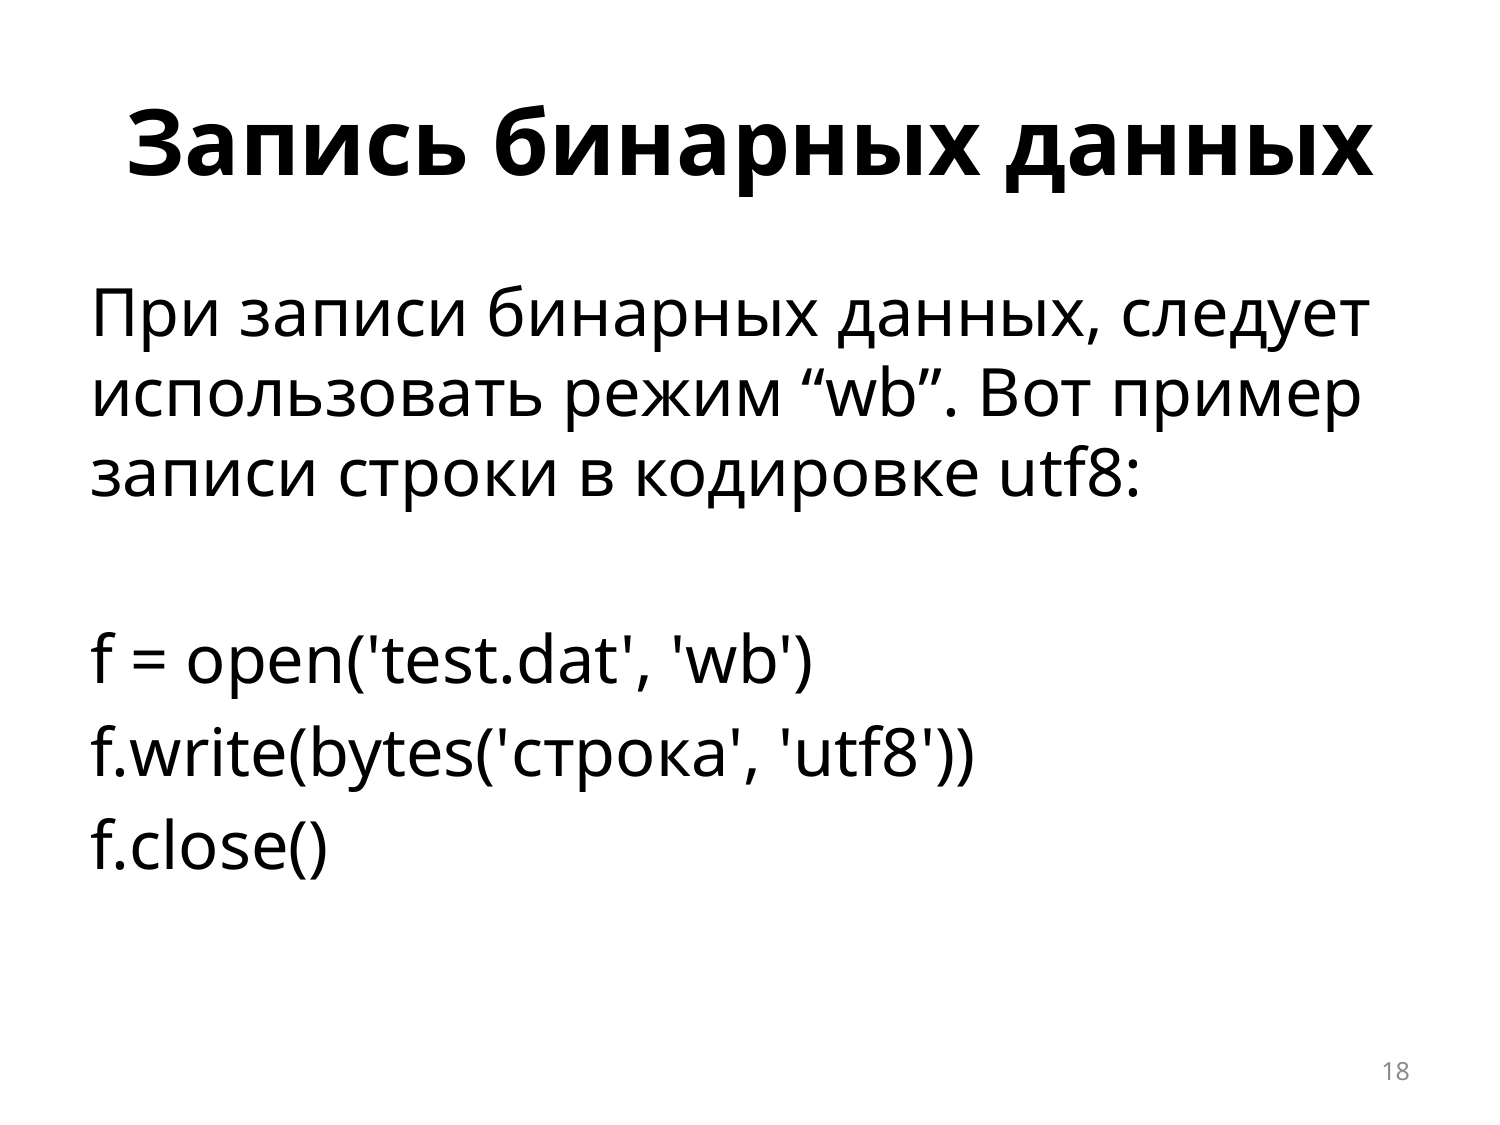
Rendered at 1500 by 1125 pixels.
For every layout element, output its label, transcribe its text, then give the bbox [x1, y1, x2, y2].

title Запись бинарных данных [75, 45, 1425, 233]
list При записи бинарных данных, следует использовать режим “wb”. Вот пример записи строки в кодировке utf8: f = open('test.dat', 'wb') f.write(bytes('строка', 'utf8')) f.close() [75, 262, 1425, 1005]
slide_number 18 [1074, 1042, 1425, 1103]
